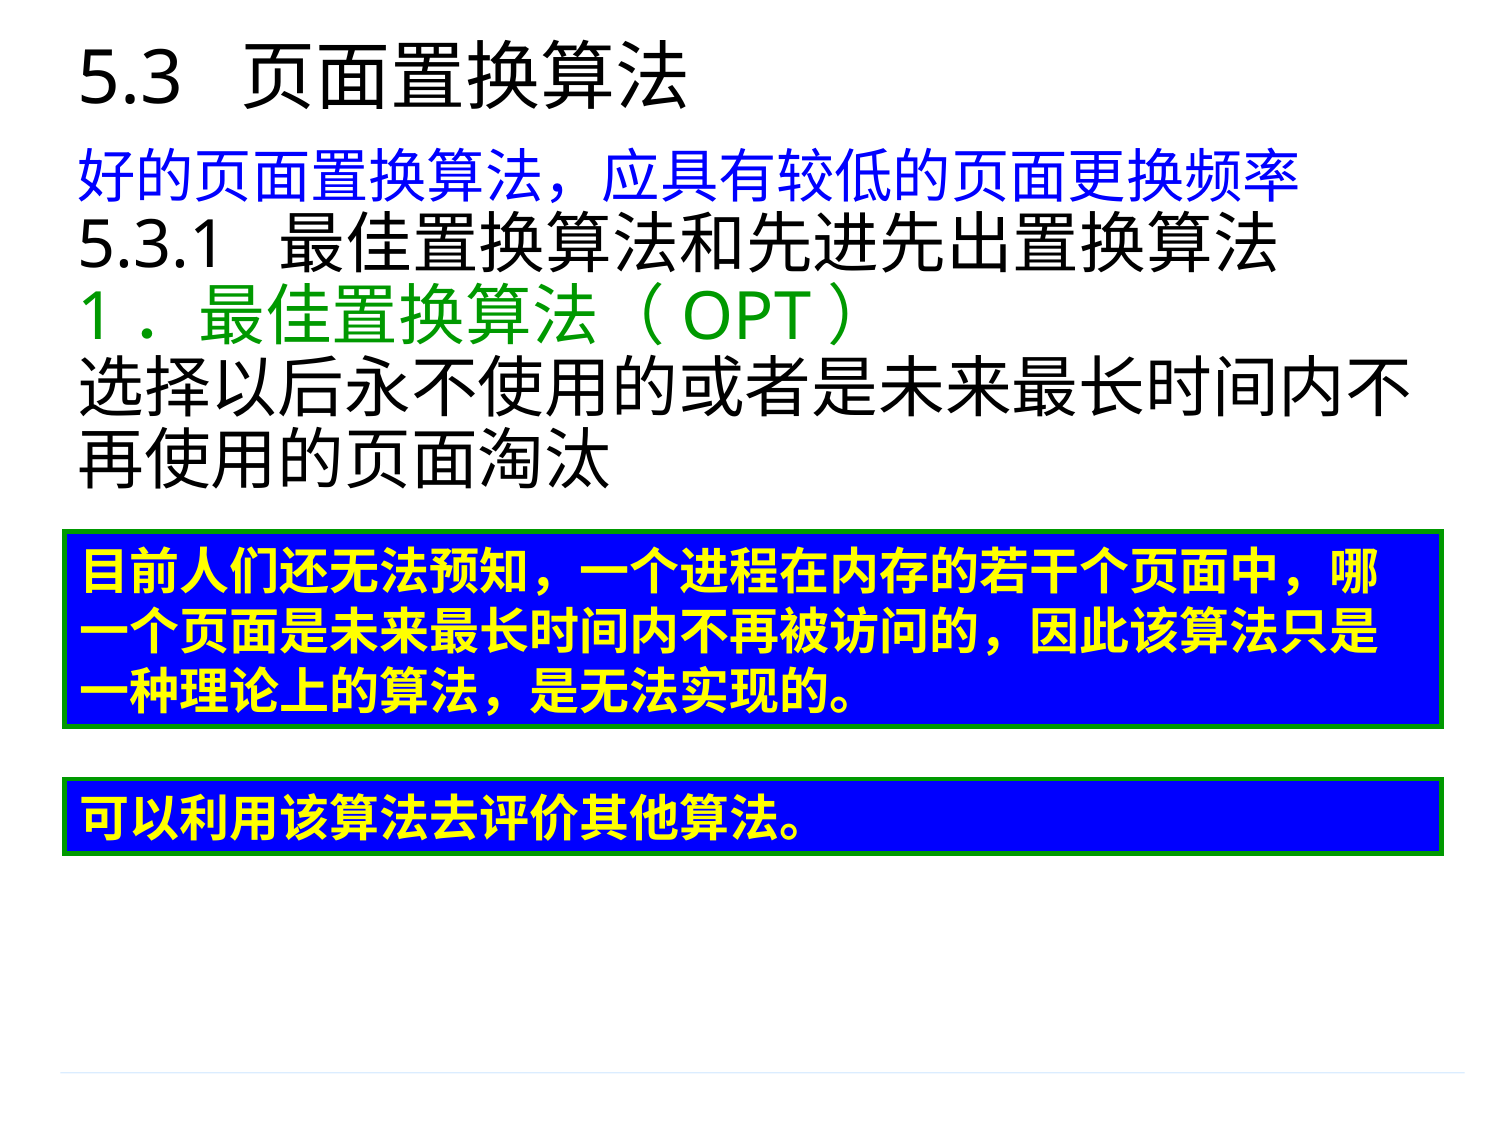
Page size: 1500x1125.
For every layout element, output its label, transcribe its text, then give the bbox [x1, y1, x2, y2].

text_box 可以利用该算法去评价其他算法。 [64, 778, 1442, 854]
text_box 目前人们还无法预知，一个进程在内存的若干个页面中，哪一个页面是未来最长时间内不再被访问的，因此该算法只是一种理论上的算法，是无法实现的。 [64, 531, 1442, 727]
title 5.3 页面置换算法 [62, 24, 1463, 127]
list 好的页面置换算法，应具有较低的页面更换频率 5.3.1 最佳置换算法和先进先出置换算法 1．最佳置换算法（OPT） 选择以后永不使用的或者是未来最长时间内不再使用的页面淘汰 [62, 139, 1469, 578]
